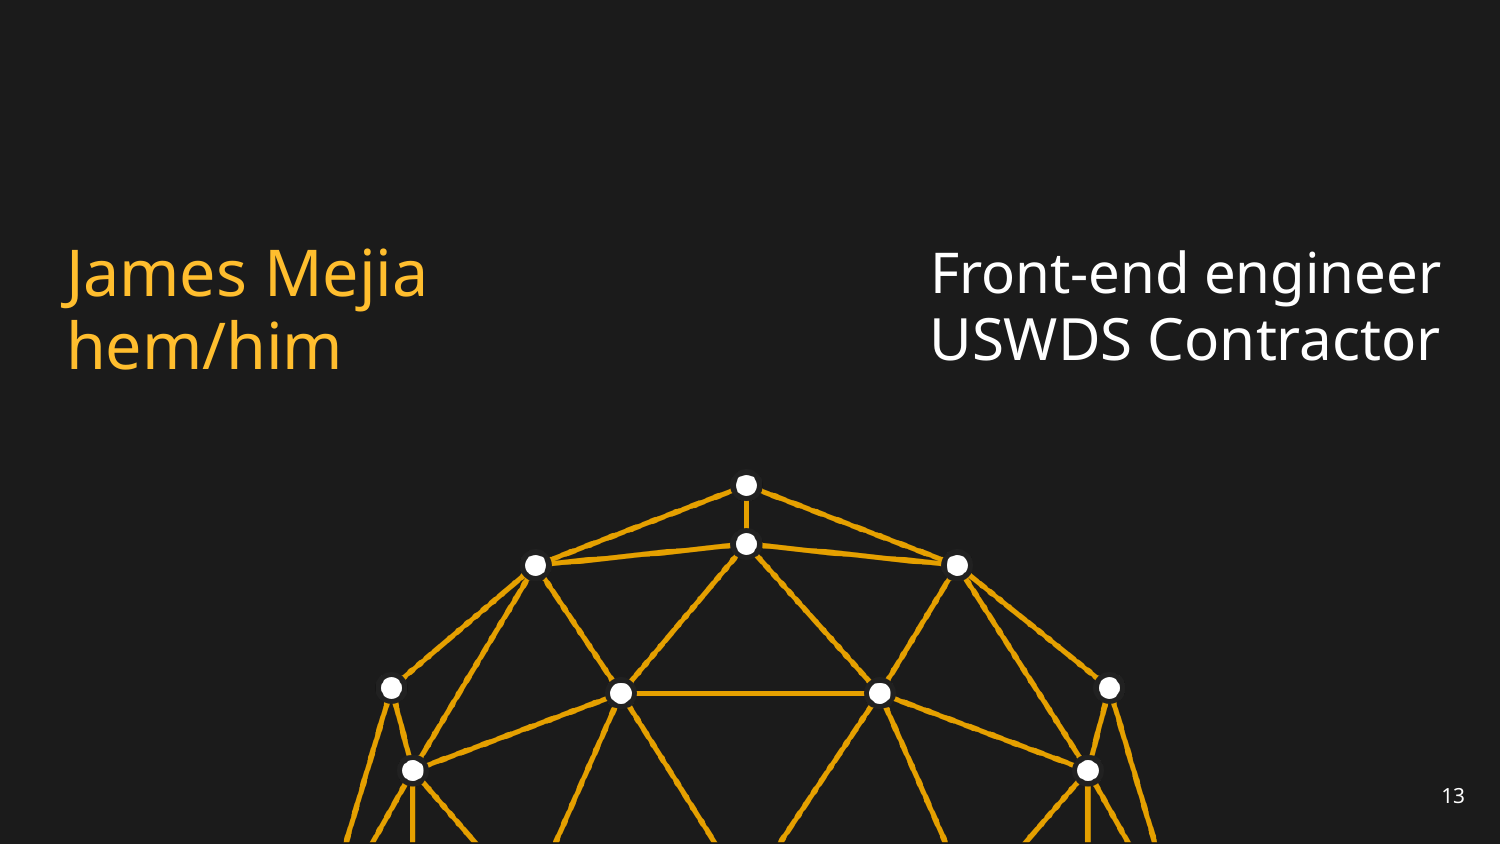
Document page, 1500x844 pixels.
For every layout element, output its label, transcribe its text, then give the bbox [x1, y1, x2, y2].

slide_number 13 [1389, 764, 1480, 830]
title James Mejia hem/him [51, 223, 811, 399]
subtitle Front-end engineer USWDS Contractor [696, 227, 1457, 403]
picture [327, 469, 1173, 844]
